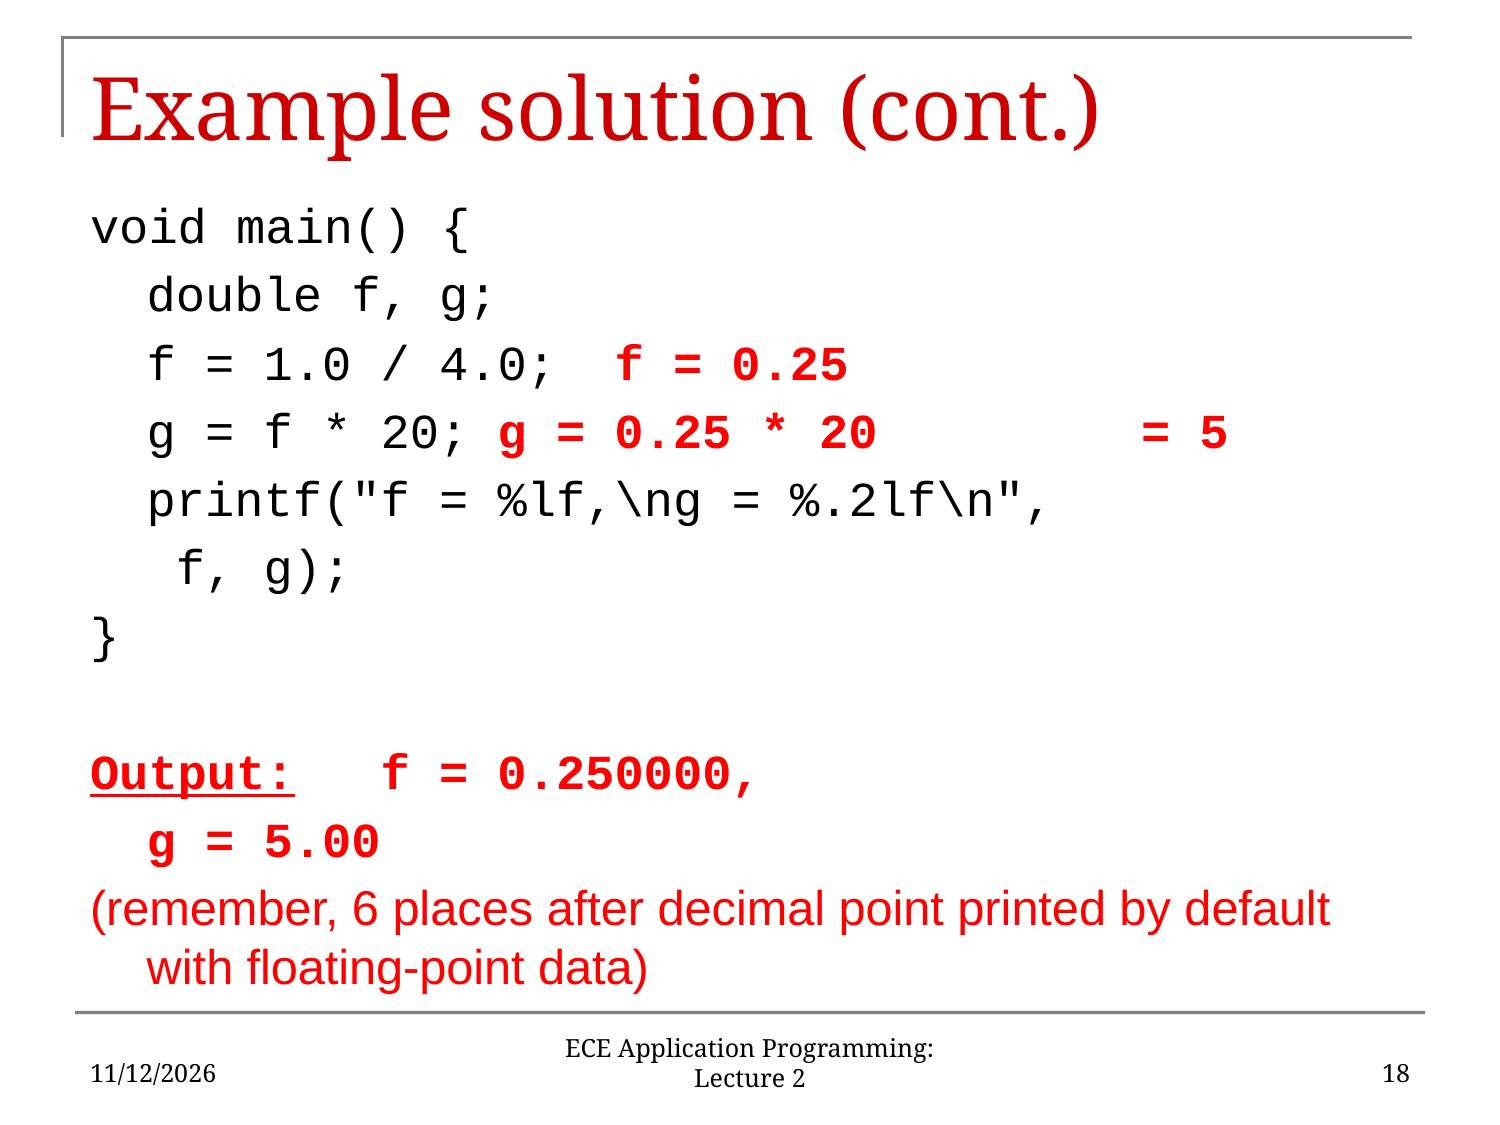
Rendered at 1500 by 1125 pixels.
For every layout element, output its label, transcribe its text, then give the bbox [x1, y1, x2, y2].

slide_number 18 [1074, 1023, 1426, 1100]
footer ECE Application Programming: Lecture 2 [512, 1024, 988, 1101]
title Example solution (cont.) [75, 45, 1425, 163]
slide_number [74, 1023, 426, 1100]
list void main() { double f, g; f = 1.0 / 4.0; f = 0.25 g = f * 20; g = 0.25 * 20 = 5 printf("f = %lf,\ng = %.2lf\n", f, g); } Output: f = 0.250000, g = 5.00 (remember, 6 places after decimal point printed by default with floating-point data) [75, 187, 1425, 1006]
